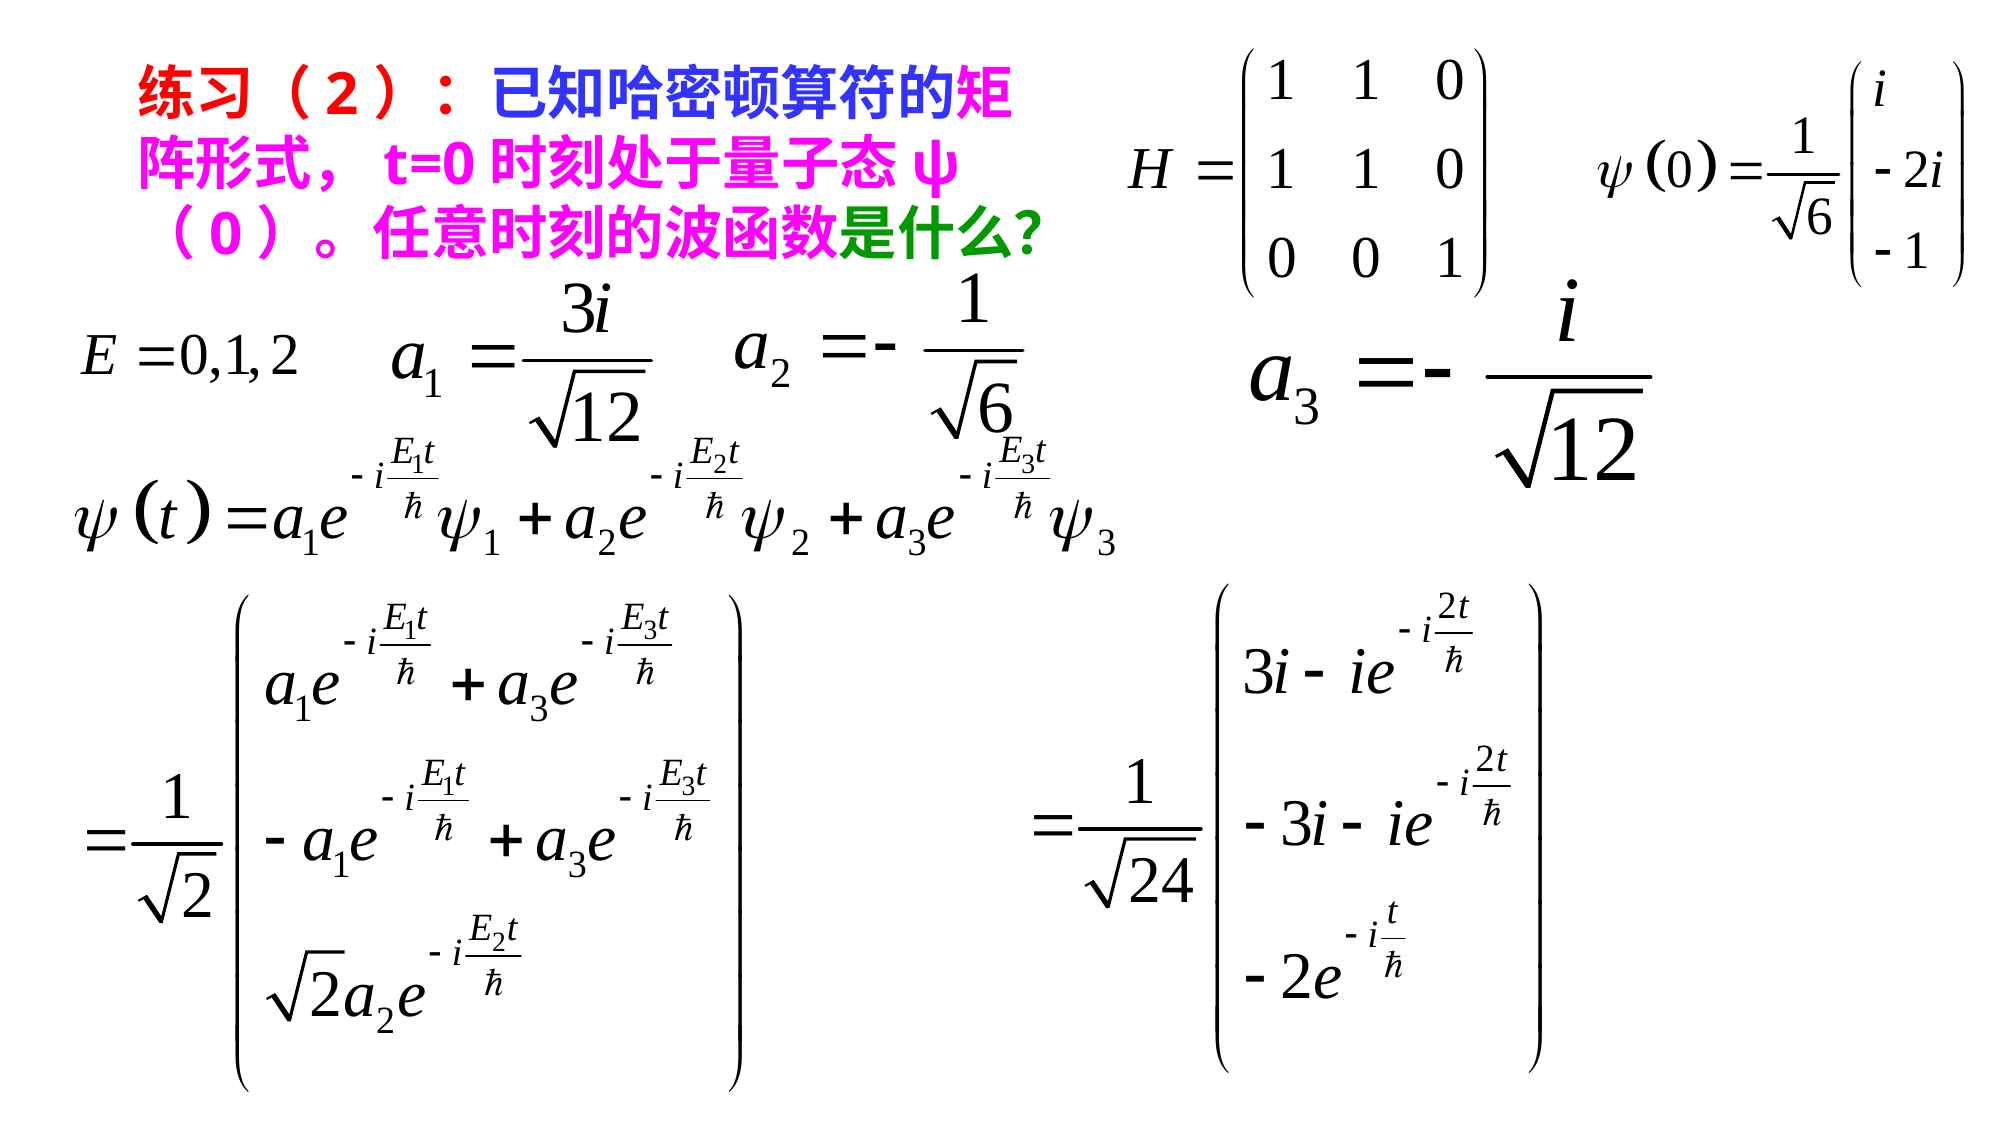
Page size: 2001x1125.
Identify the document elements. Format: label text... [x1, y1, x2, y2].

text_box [1233, 252, 1670, 510]
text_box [1593, 48, 1981, 301]
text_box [70, 320, 308, 400]
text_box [1017, 567, 1560, 1091]
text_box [70, 418, 1129, 1108]
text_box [379, 262, 668, 465]
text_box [1118, 34, 1504, 312]
text_box 练习（2）：已知哈密顿算符的矩阵形式，t=0时刻处于量子态ψ（0）。任意时刻的波函数是什么？ [122, 48, 1082, 274]
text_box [722, 252, 1041, 455]
